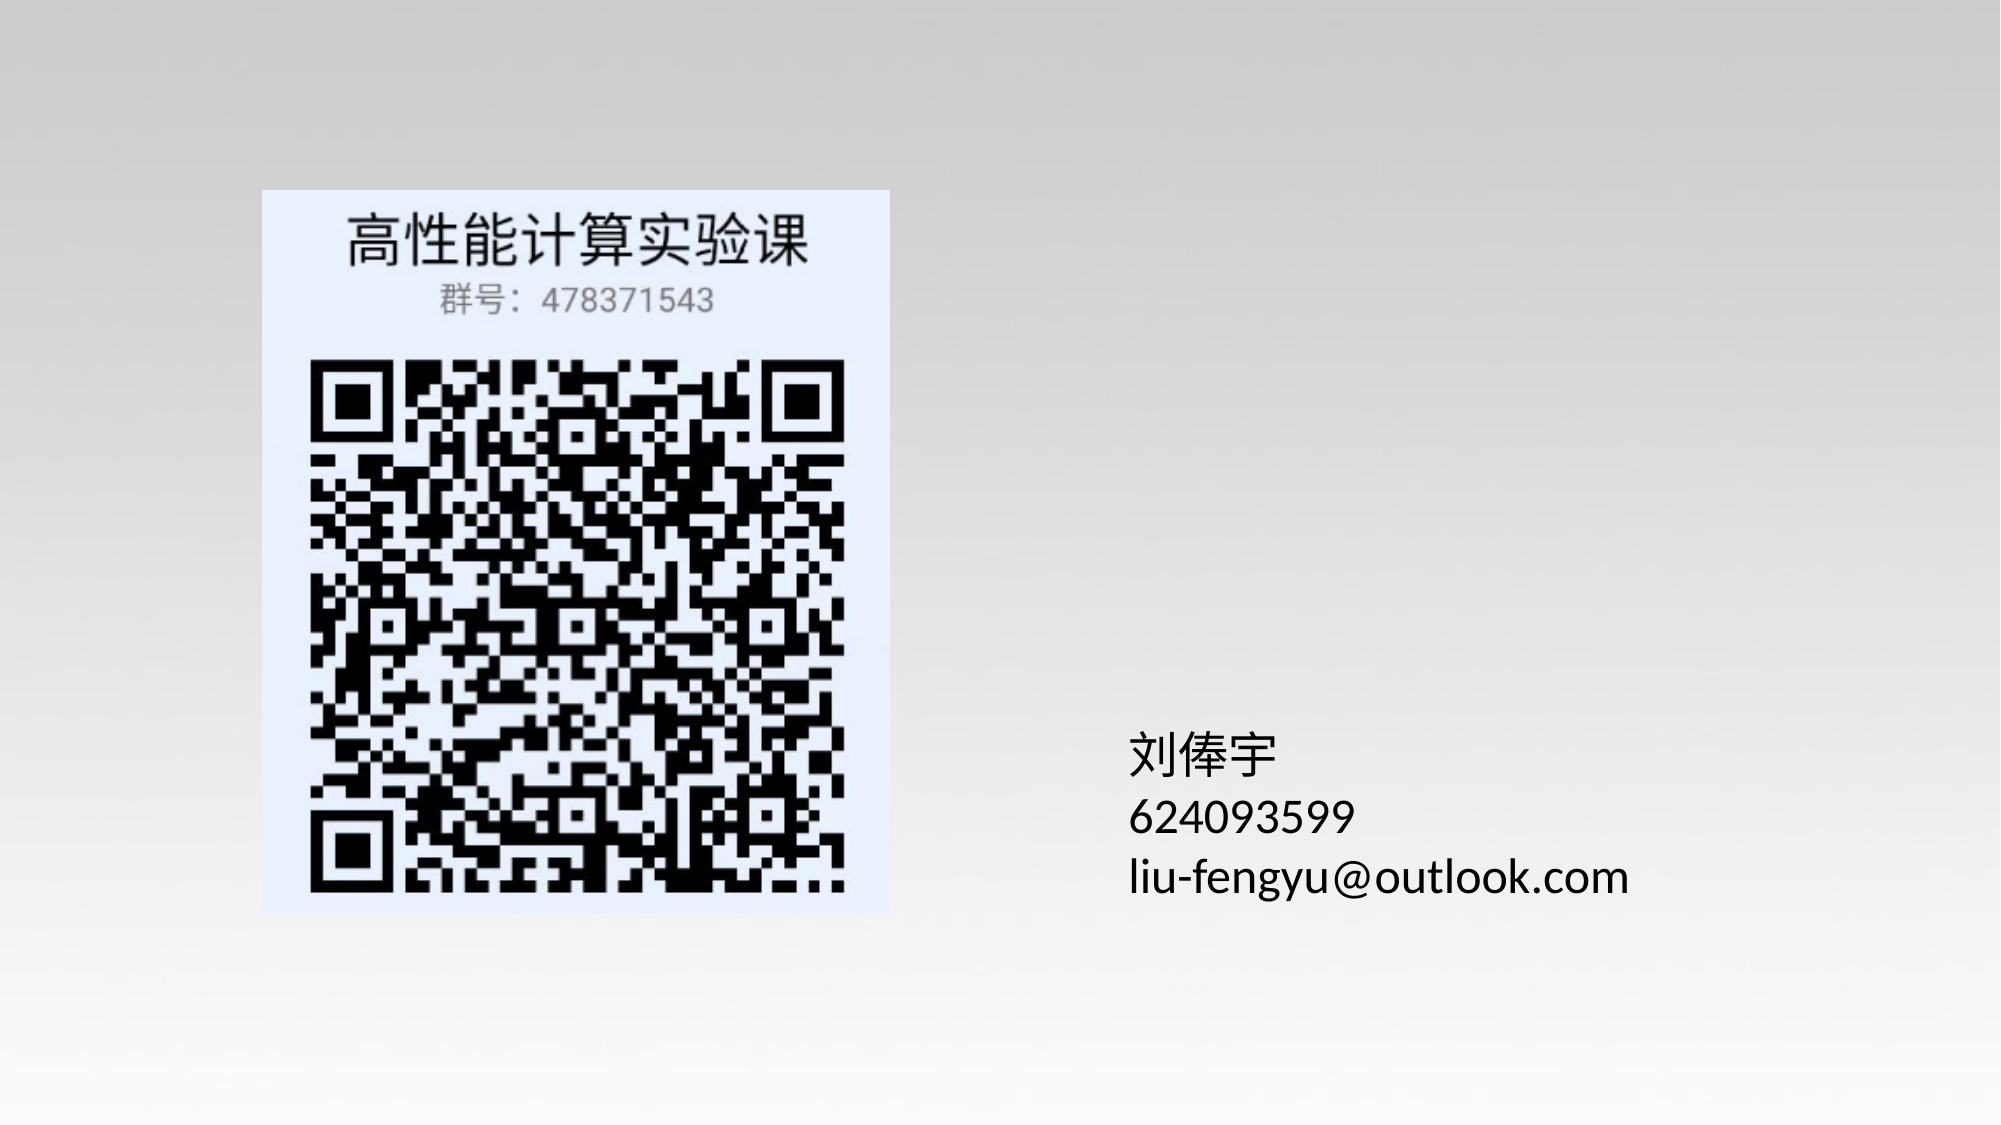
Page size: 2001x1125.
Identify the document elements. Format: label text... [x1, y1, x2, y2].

picture [0, 0, 2001, 1125]
text_box 刘俸宇 624093599 liu-fengyu@outlook.com [1113, 716, 1646, 912]
